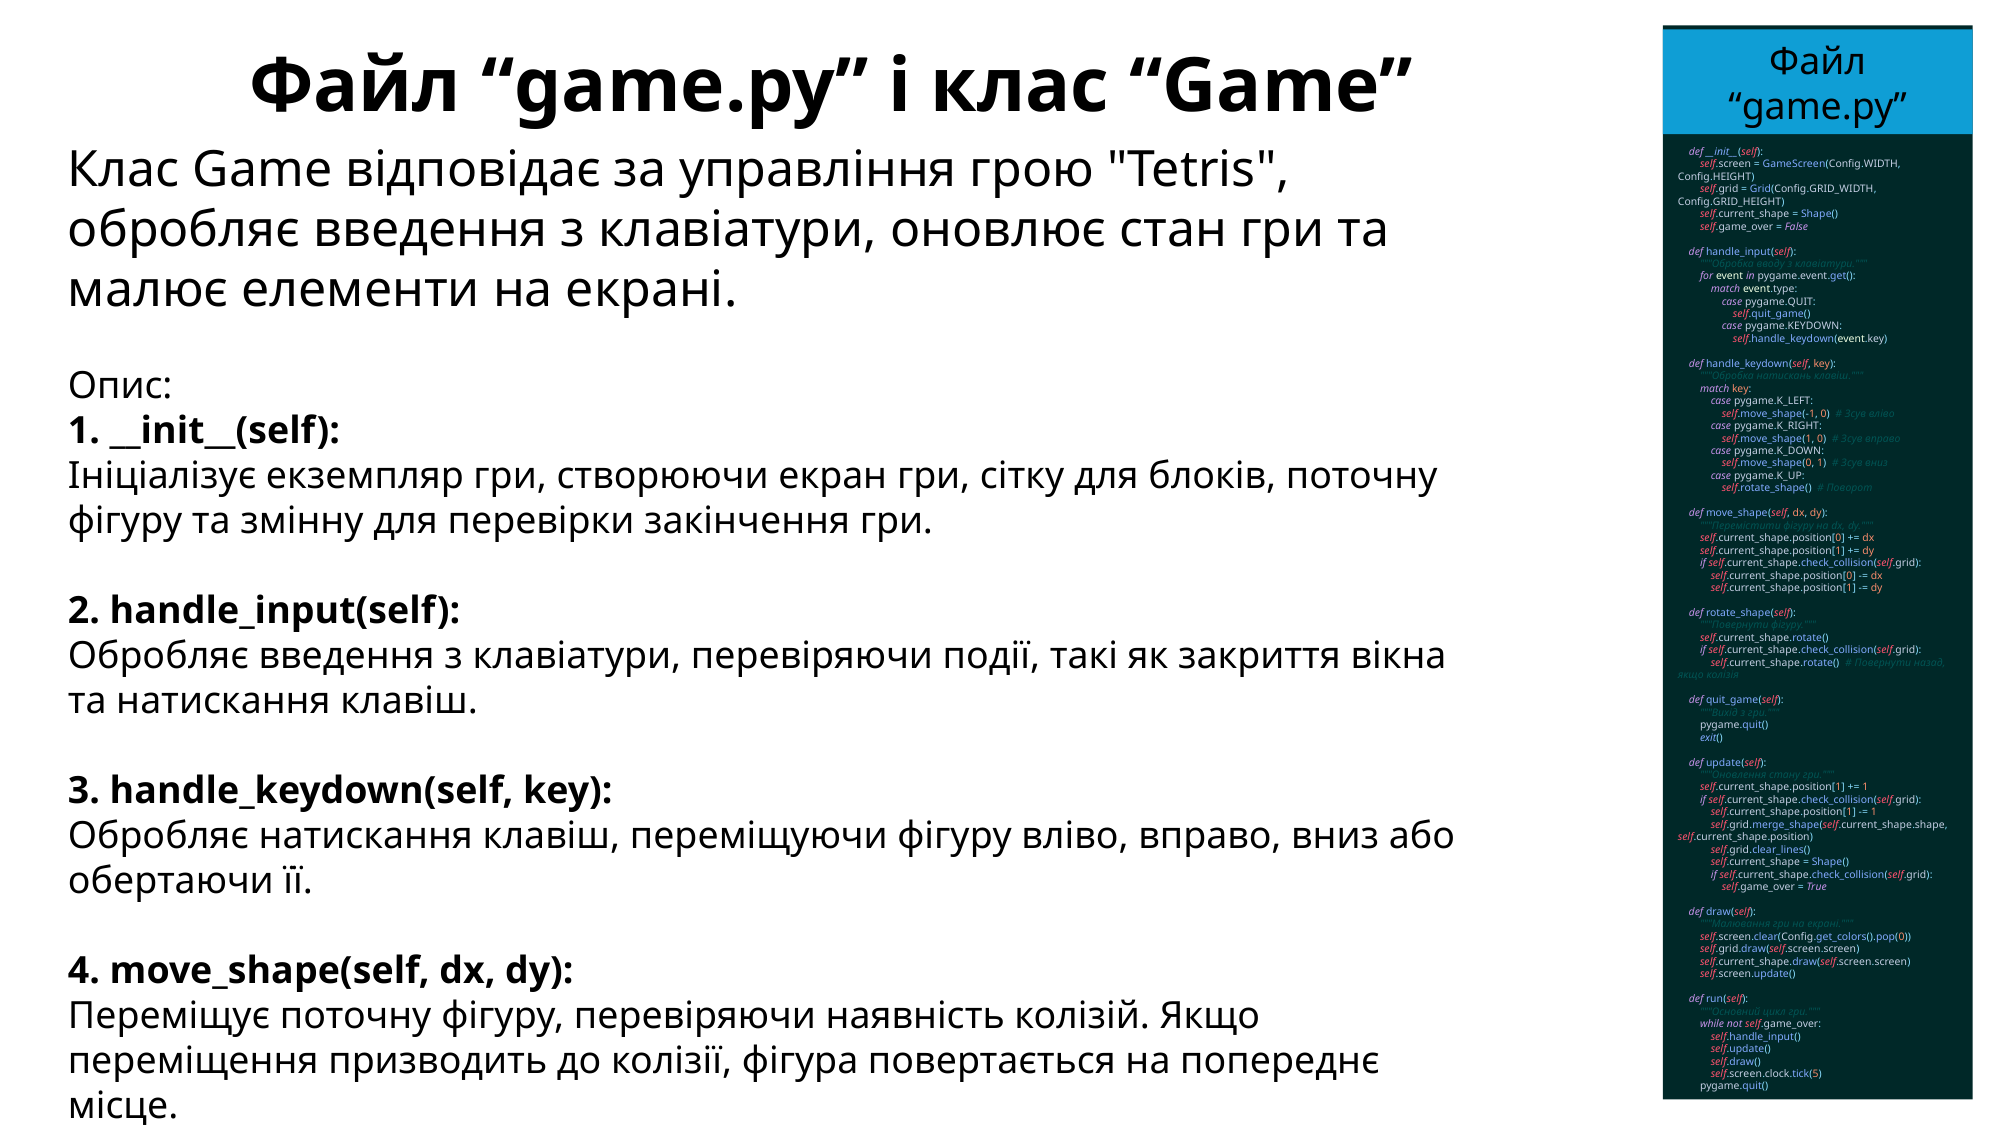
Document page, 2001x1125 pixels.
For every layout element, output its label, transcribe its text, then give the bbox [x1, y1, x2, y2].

text_box Клас Game відповідає за управління грою "Tetris", обробляє введення з клавіатури, оновлює стан гри та малює елементи на екрані. Опис: 1. __init__(self): Ініціалізує екземпляр гри, створюючи екран гри, сітку для блоків, поточну фігуру та змінну для перевірки закінчення гри. 2. handle_input(self): Обробляє введення з клавіатури, перевіряючи події, такі як закриття вікна та натискання клавіш. 3. handle_keydown(self, key): Обробляє натискання клавіш, переміщуючи фігуру вліво, вправо, вниз або обертаючи її. 4. move_shape(self, dx, dy): Переміщує поточну фігуру, перевіряючи наявність колізій. Якщо переміщення призводить до колізії, фігура повертається на попереднє місце. [53, 134, 1500, 1125]
text_box Файл “game.py” і клас “Game” [0, 28, 1663, 134]
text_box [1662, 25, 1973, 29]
text_box from _tetris.game_screen import GameScreen from _tetris.config import Config from _tetris.grid import Grid from _tetris.shape import Shape import pygame class Game: """Основний клас для керування грою.""" def __init__(self): self.screen = GameScreen(Config.WIDTH, Config.HEIGHT) self.grid = Grid(Config.GRID_WIDTH, Config.GRID_HEIGHT) self.current_shape = Shape() self.game_over = False def handle_input(self): """Обробка вводу з клавіатури.""" for event in pygame.event.get(): match event.type: case pygame.QUIT: self.quit_game() case pygame.KEYDOWN: self.handle_keydown(event.key) def handle_keydown(self, key): """Обробка натискань клавіш.""" match key: case pygame.K_LEFT: self.move_shape(-1, 0) # Зсув вліво case pygame.K_RIGHT: self.move_shape(1, 0) # Зсув вправо case pygame.K_DOWN: self.move_shape(0, 1) # Зсув вниз case pygame.K_UP: self.rotate_shape() # Поворот def move_shape(self, dx, dy): """Перемістити фігуру на dx, dy.""" self.current_shape.position[0] += dx self.current_shape.position[1] += dy if self.current_shape.check_collision(self.grid): self.current_shape.position[0] -= dx self.current_shape.position[1] -= dy def rotate_shape(self): """Повернути фігуру.""" self.current_shape.rotate() if self.current_shape.check_collision(self.grid): self.current_shape.rotate() # Повернути назад, якщо колізія def quit_game(self): """Вихід з гри.""" pygame.quit() exit() def update(self): """Оновлення стану гри.""" self.current_shape.position[1] += 1 if self.current_shape.check_collision(self.grid): self.current_shape.position[1] -= 1 self.grid.merge_shape(self.current_shape.shape, self.current_shape.position) self.grid.clear_lines() self.current_shape = Shape() if self.current_shape.check_collision(self.grid): self.game_over = True def draw(self): """Малювання гри на екрані.""" self.screen.clear(Config.get_colors().pop(0)) self.grid.draw(self.screen.screen) self.current_shape.draw(self.screen.screen) self.screen.update() def run(self): """Основний цикл гри.""" while not self.game_over: self.handle_input() self.update() self.draw() self.screen.clock.tick(5) pygame.quit() [1662, 135, 1973, 1100]
text_box Файл “game.py” [1662, 29, 1973, 135]
